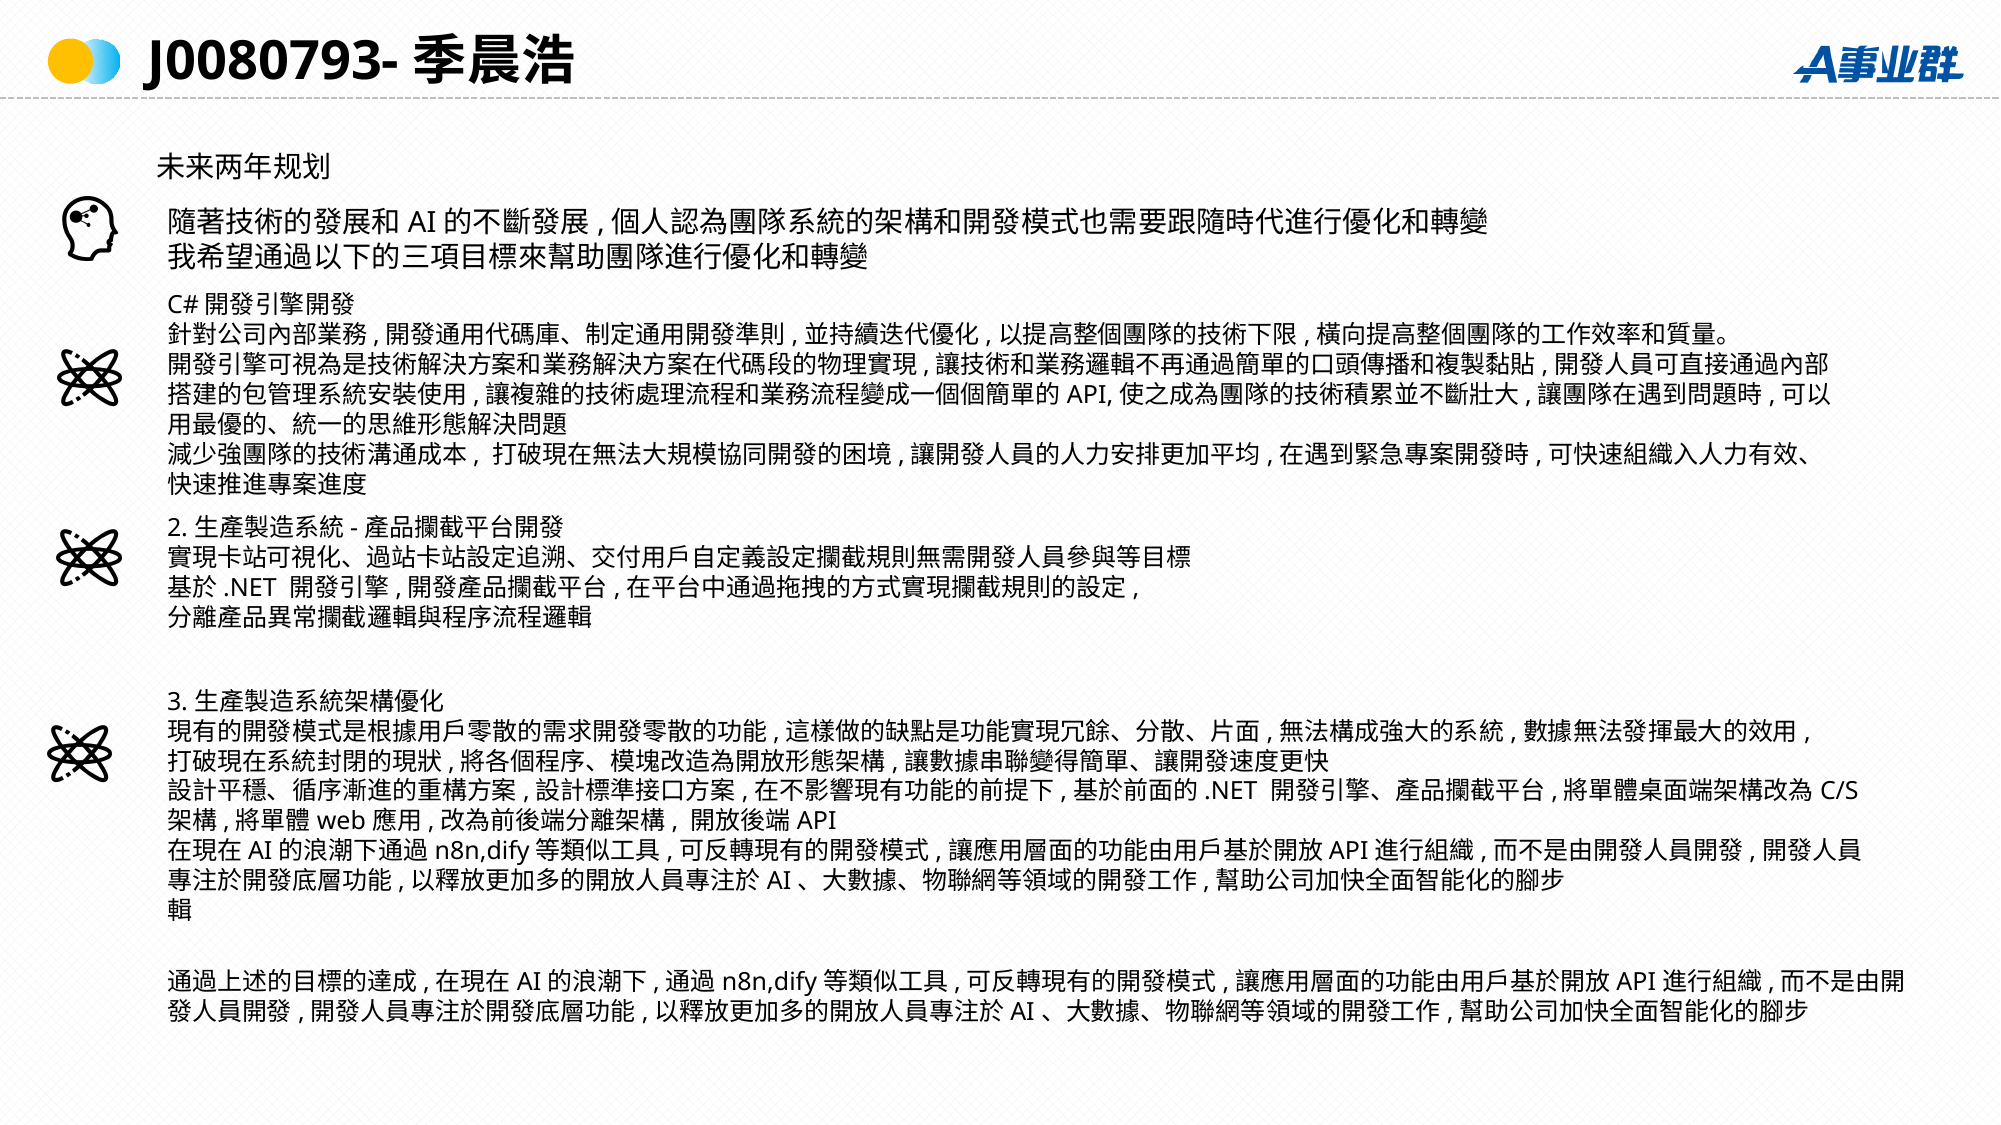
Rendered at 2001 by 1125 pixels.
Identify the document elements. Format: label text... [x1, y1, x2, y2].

picture [1764, 28, 1992, 100]
text_box 3.生產製造系統架構優化 現有的開發模式是根據用戶零散的需求開發零散的功能,這樣做的缺點是功能實現冗餘、分散、片面,無法構成強大的系統,數據無法發揮最大的效用, 打破現在系統封閉的現狀,將各個程序、模塊改造為開放形態架構,讓數據串聯變得簡單、讓開發速度更快 設計平穩、循序漸進的重構方案,設計標準接口方案,在不影響現有功能的前提下,基於前面的.NET 開發引擎、產品攔截平台,將單體桌面端架構改為C/S架構,將單體web應用,改為前後端分離架構, 開放後端API 在現在AI的浪潮下通過n8n,dify等類似工具,可反轉現有的開發模式,讓應用層面的功能由用戶基於開放API進行組織,而不是由開發人員開發,開發人員專注於開發底層功能,以釋放更加多的開放人員專注於AI、大數據、物聯網等領域的開發工作,幫助公司加快全面智能化的腳步 輯 [152, 677, 1896, 932]
text_box 隨著技術的發展和AI的不斷發展,個人認為團隊系統的架構和開發模式也需要跟隨時代進行優化和轉變 我希望通過以下的三項目標來幫助團隊進行優化和轉變 [152, 195, 1743, 281]
text_box C#開發引擎開發 針對公司內部業務,開發通用代碼庫、制定通用開發準則,並持續迭代優化,以提高整個團隊的技術下限,橫向提高整個團隊的工作效率和質量。 開發引擎可視為是技術解決方案和業務解決方案在代碼段的物理實現,讓技術和業務邏輯不再通過簡單的口頭傳播和複製黏貼,開發人員可直接通過內部搭建的包管理系統安裝使用,讓複雜的技術處理流程和業務流程變成一個個簡單的API,使之成為團隊的技術積累並不斷壯大,讓團隊在遇到問題時,可以用最優的、統一的思維形態解決問題 減少強團隊的技術溝通成本, 打破現在無法大規模協同開發的困境,讓開發人員的人力安排更加平均,在遇到緊急專案開發時,可快速組織入人力有效、快速推進專案進度 [152, 281, 1861, 506]
text_box J0080793-季晨浩 [132, 17, 591, 98]
text_box 通過上述的目標的達成,在現在AI的浪潮下,通過n8n,dify等類似工具,可反轉現有的開發模式,讓應用層面的功能由用戶基於開放API進行組織,而不是由開發人員開發,開發人員專注於開發底層功能,以釋放更加多的開放人員專注於AI、大數據、物聯網等領域的開發工作,幫助公司加快全面智能化的腳步 [152, 958, 1924, 1033]
picture [56, 525, 122, 590]
picture [46, 721, 112, 786]
picture [57, 345, 122, 410]
text_box 2.生產製造系統-產品攔截平台開發 實現卡站可視化、過站卡站設定追溯、交付用戶自定義設定攔截規則無需開發人員參與等目標 基於.NET 開發引擎,開發產品攔截平台,在平台中通過拖拽的方式實現攔截規則的設定, 分離產品異常攔截邏輯與程序流程邏輯 [152, 504, 1826, 639]
text_box 未来两年规划 [141, 141, 1850, 191]
picture [57, 196, 123, 261]
